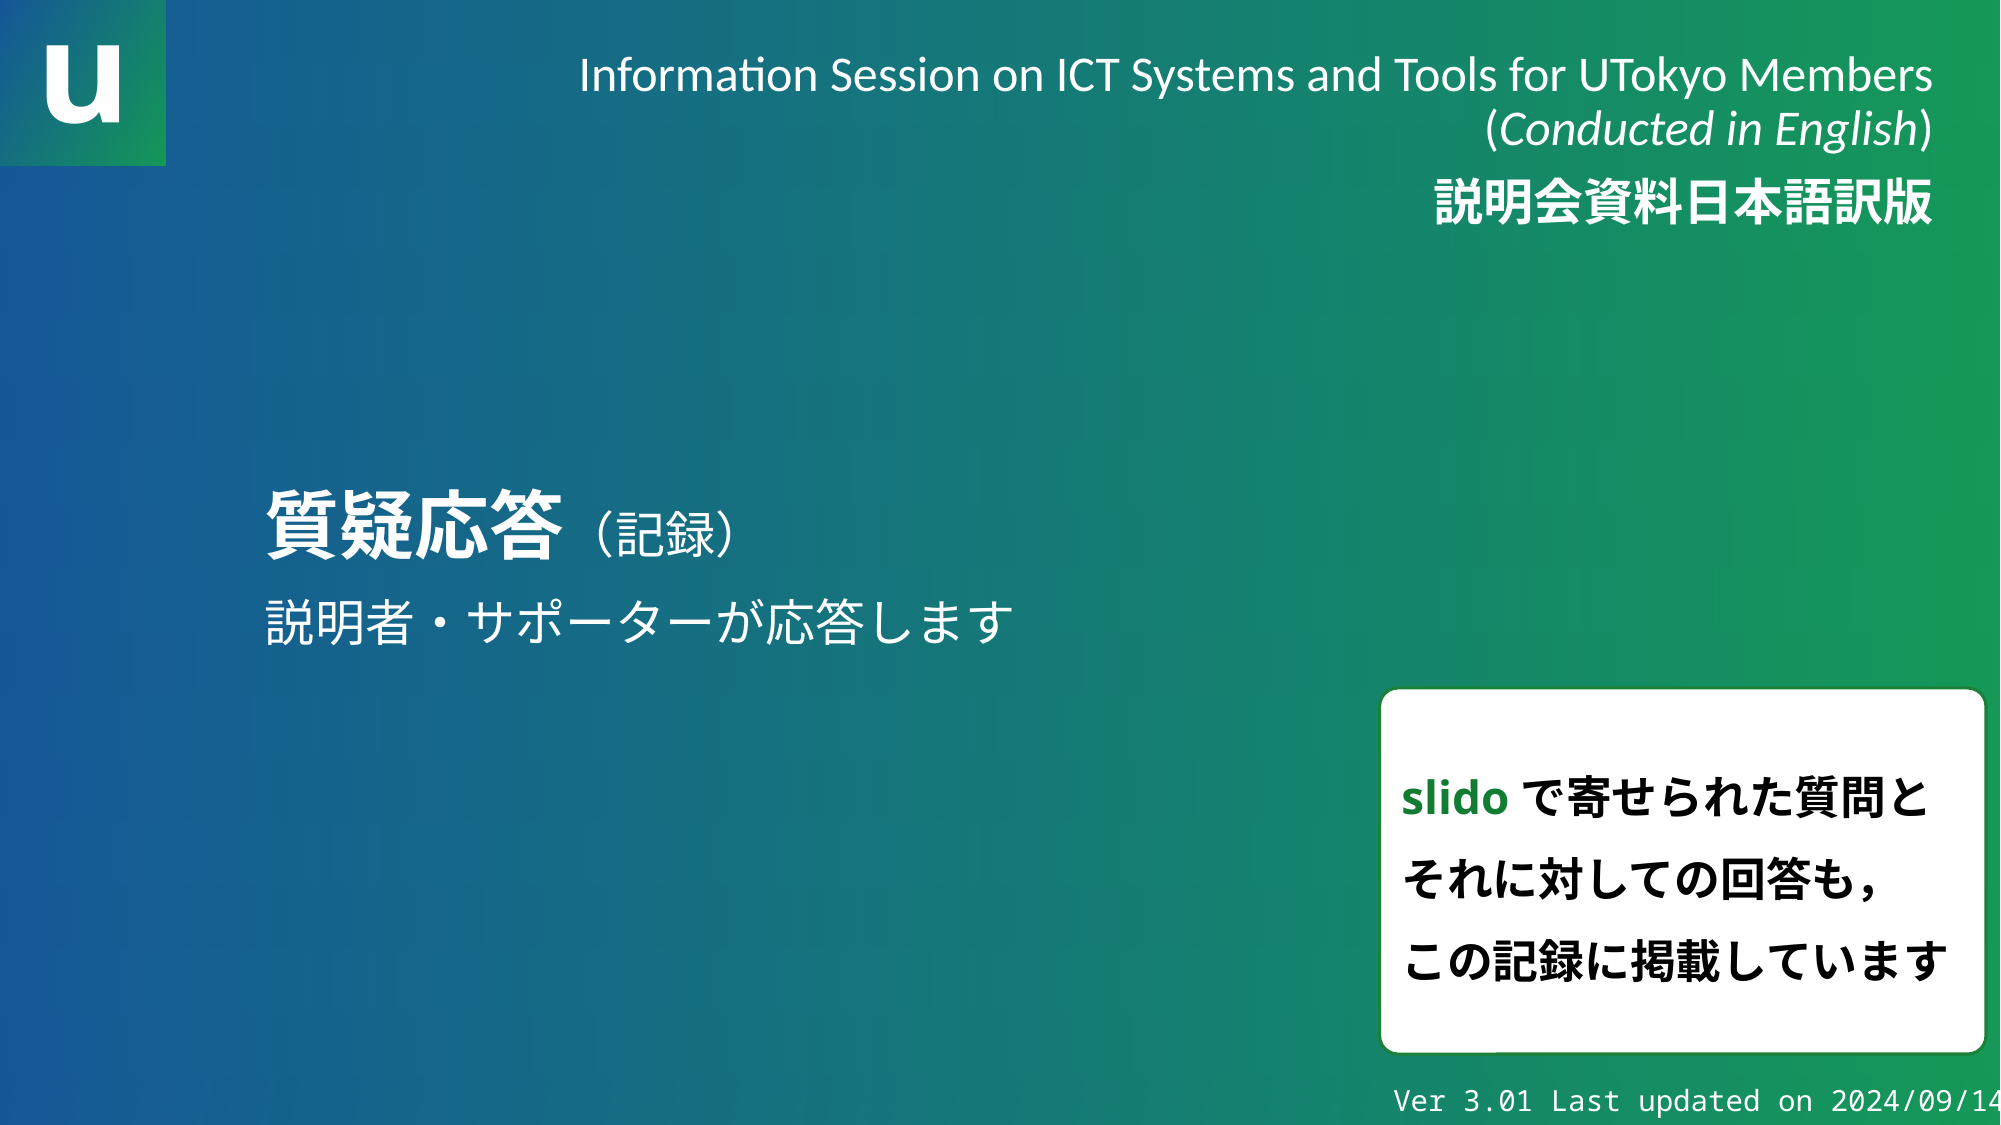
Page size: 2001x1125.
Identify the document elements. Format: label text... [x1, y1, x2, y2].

text_box slidoで寄せられた質問と それに対しての回答も， この記録に掲載しています [1386, 733, 1986, 996]
text_box Information Session on ICT Systems and Tools for UTokyo Members (Conducted in English) 説明会資料日本語訳版 [448, 40, 1949, 313]
text_box [1378, 686, 1988, 1056]
picture [0, 0, 2000, 1125]
text_box Ver 3.01 Last updated on 2024/09/14 [1378, 1074, 2000, 1125]
title 質疑応答（記録） [249, 184, 2000, 576]
subtitle 説明者・サポーターが応答します [249, 590, 1750, 863]
